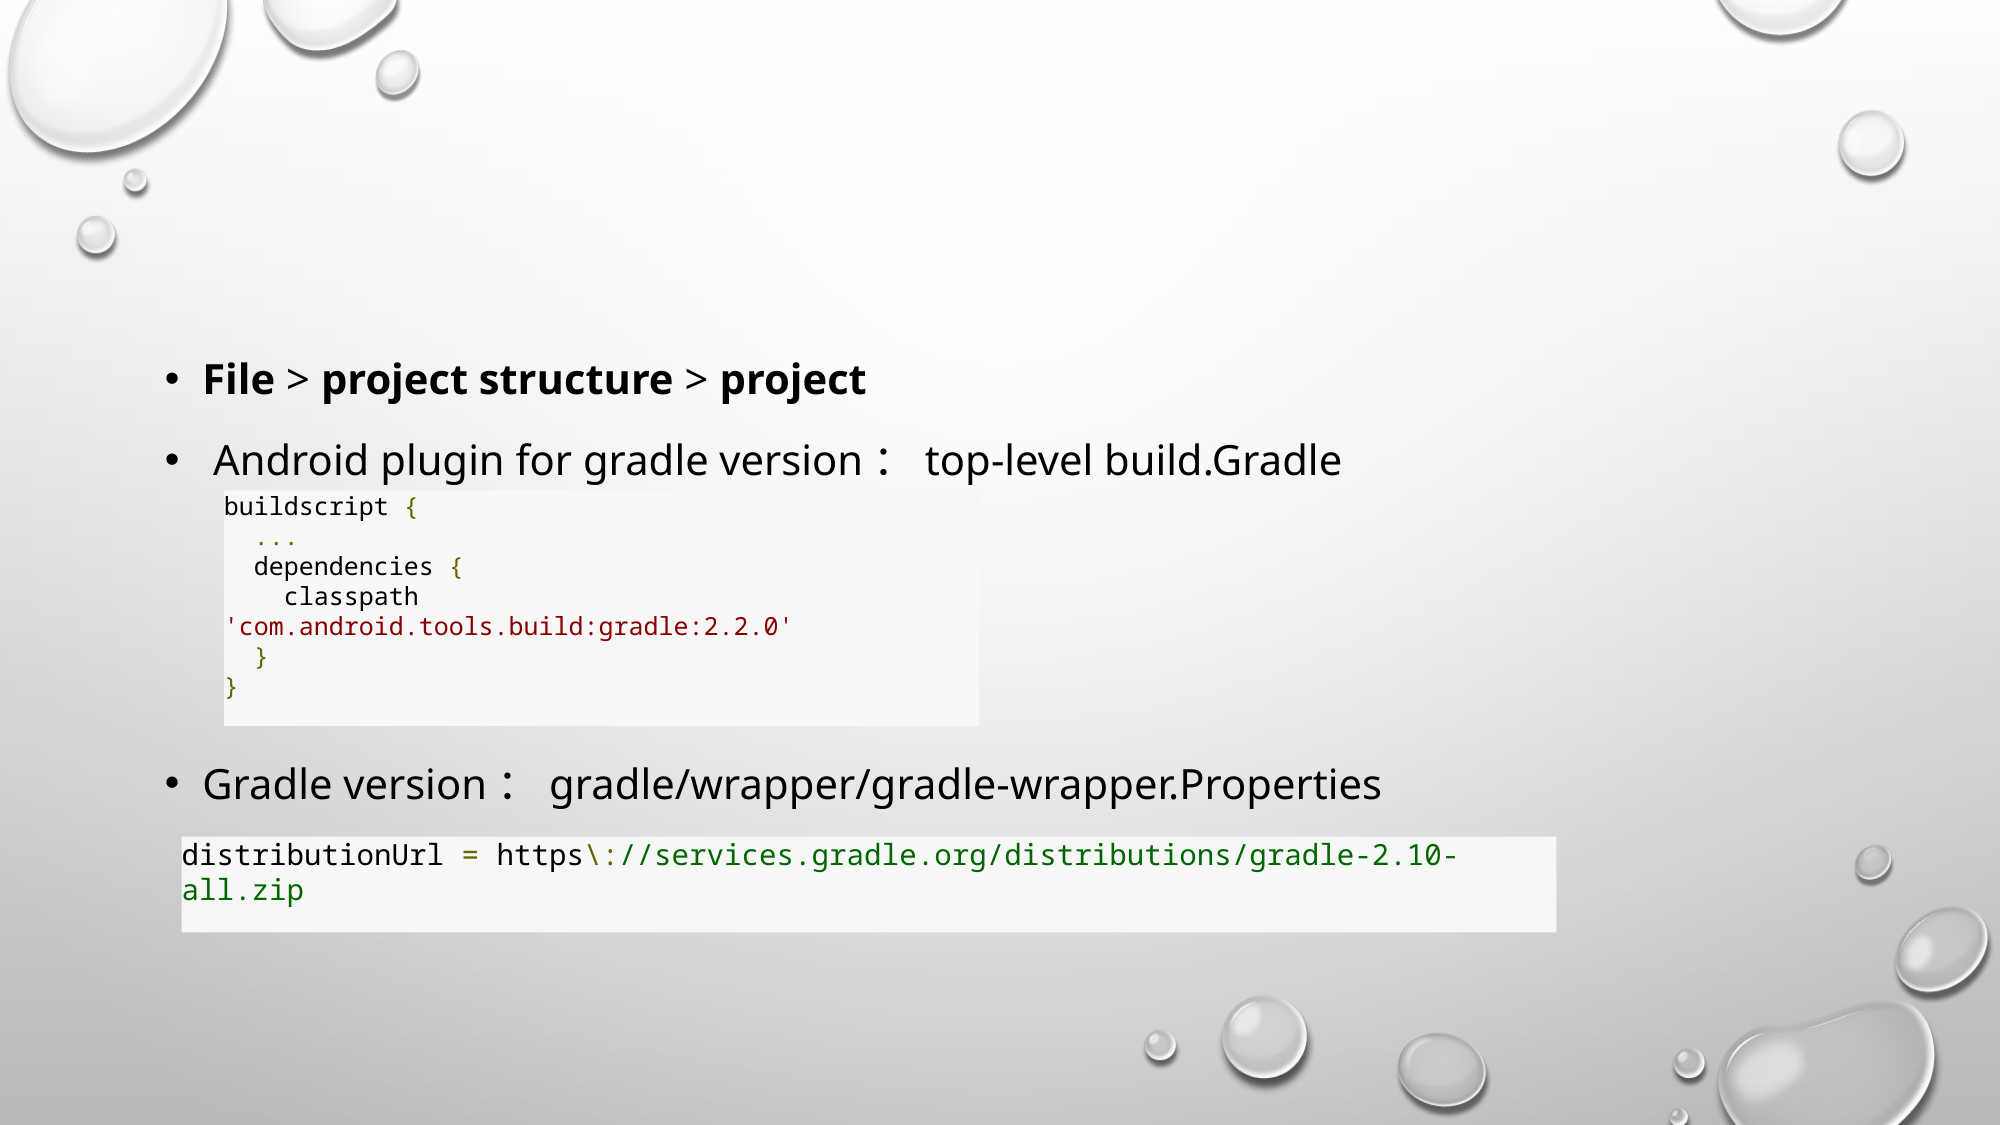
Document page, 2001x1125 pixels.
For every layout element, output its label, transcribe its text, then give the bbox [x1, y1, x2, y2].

picture [0, 0, 2000, 1125]
text_box distributionUrl = https\://services.gradle.org/distributions/gradle-2.10-all.zip [181, 836, 1557, 933]
list File > project structure > project Android plugin for gradle version：top-level build.Gradle Gradle version：gradle/wrapper/gradle-wrapper.Properties [149, 335, 1850, 950]
text_box buildscript { ... dependencies { classpath 'com.android.tools.build:gradle:2.2.0' } } [224, 490, 980, 726]
